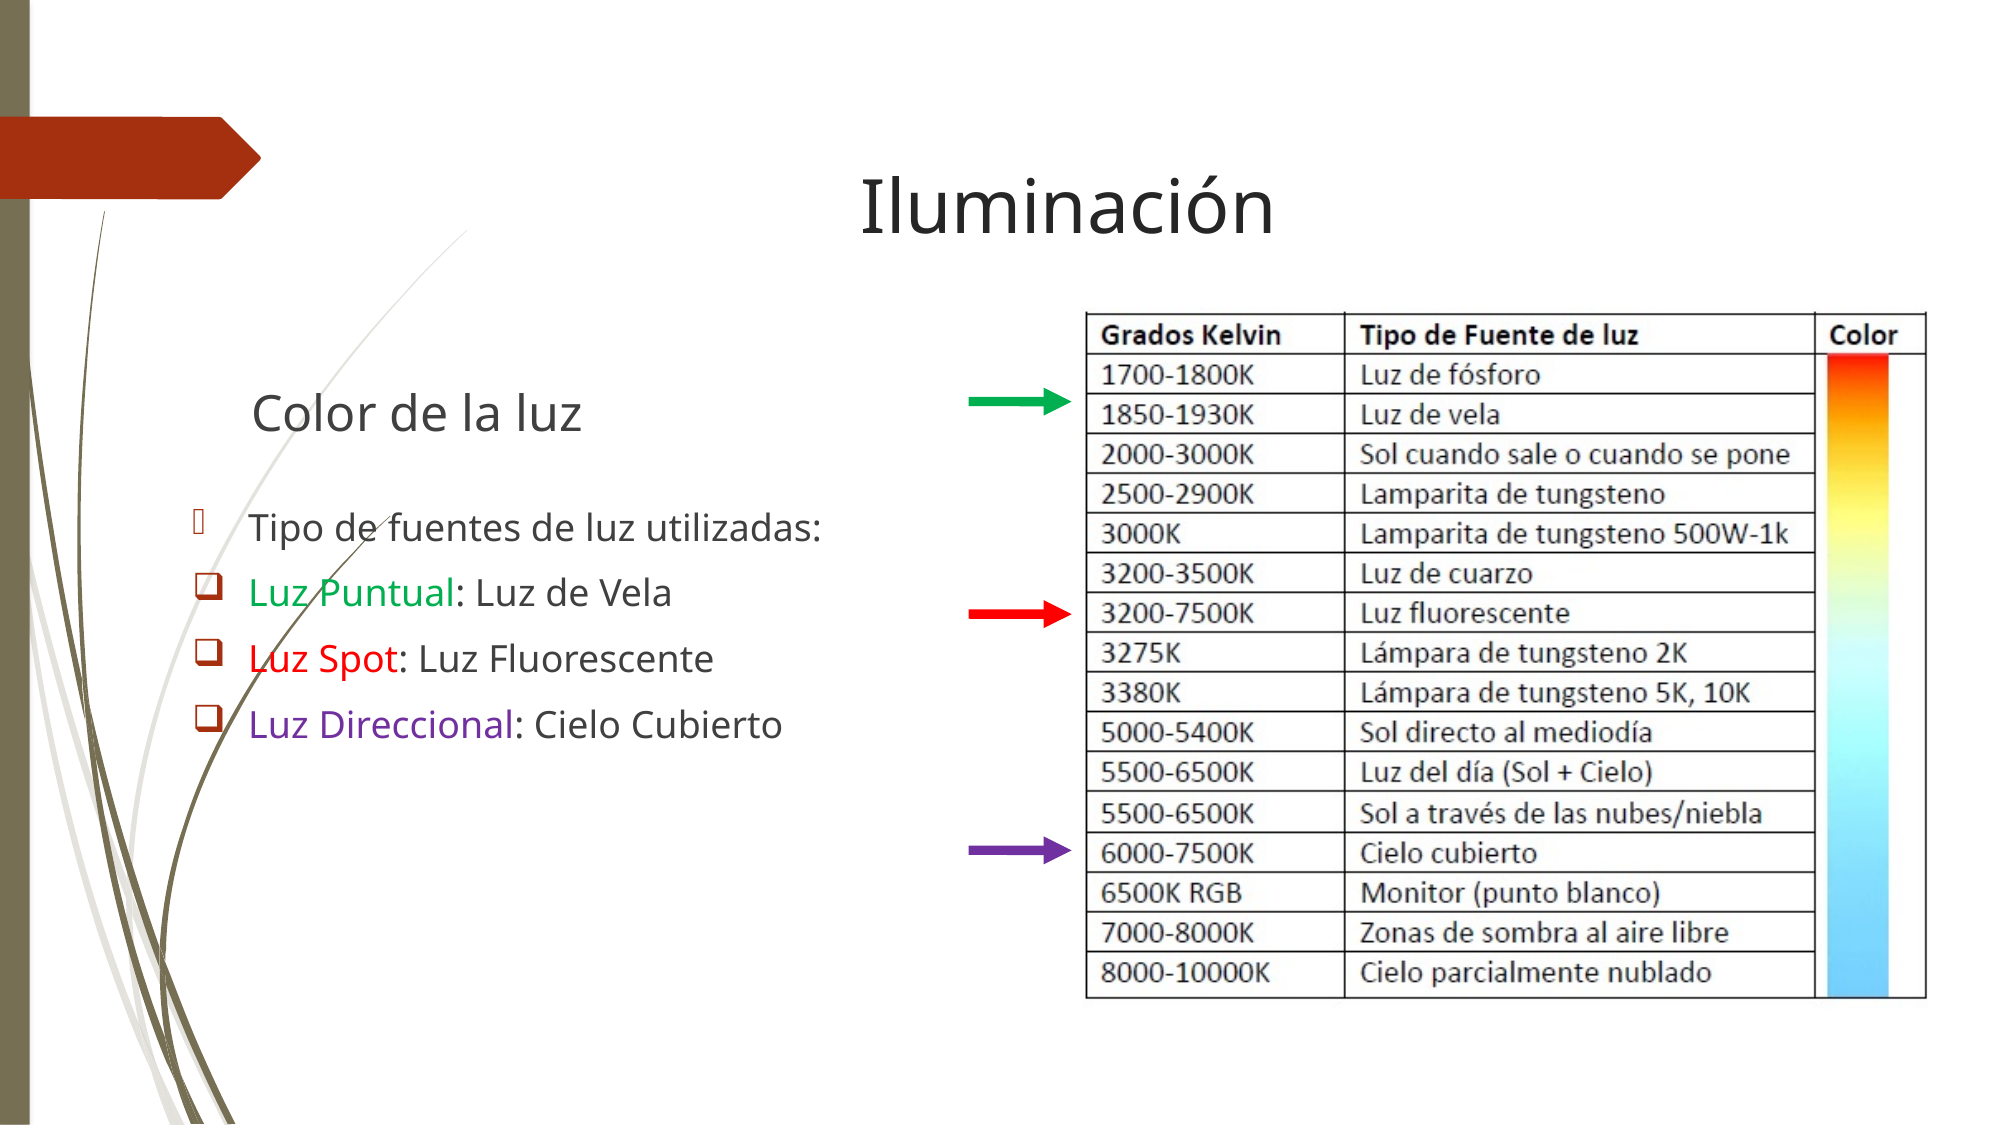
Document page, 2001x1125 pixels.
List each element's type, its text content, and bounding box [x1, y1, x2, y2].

text_box [968, 844, 1072, 857]
text_box Color de la luz [236, 354, 639, 449]
text_box Tipo de fuentes de luz utilizadas: Luz Puntual: Luz de Vela Luz Spot: Luz Fluorescente Luz Direccional: Cielo Cubierto [177, 496, 890, 779]
text_box [968, 395, 1072, 408]
text_box [968, 607, 1072, 621]
picture [1081, 306, 1938, 1009]
text_box Iluminación [845, 150, 1323, 266]
